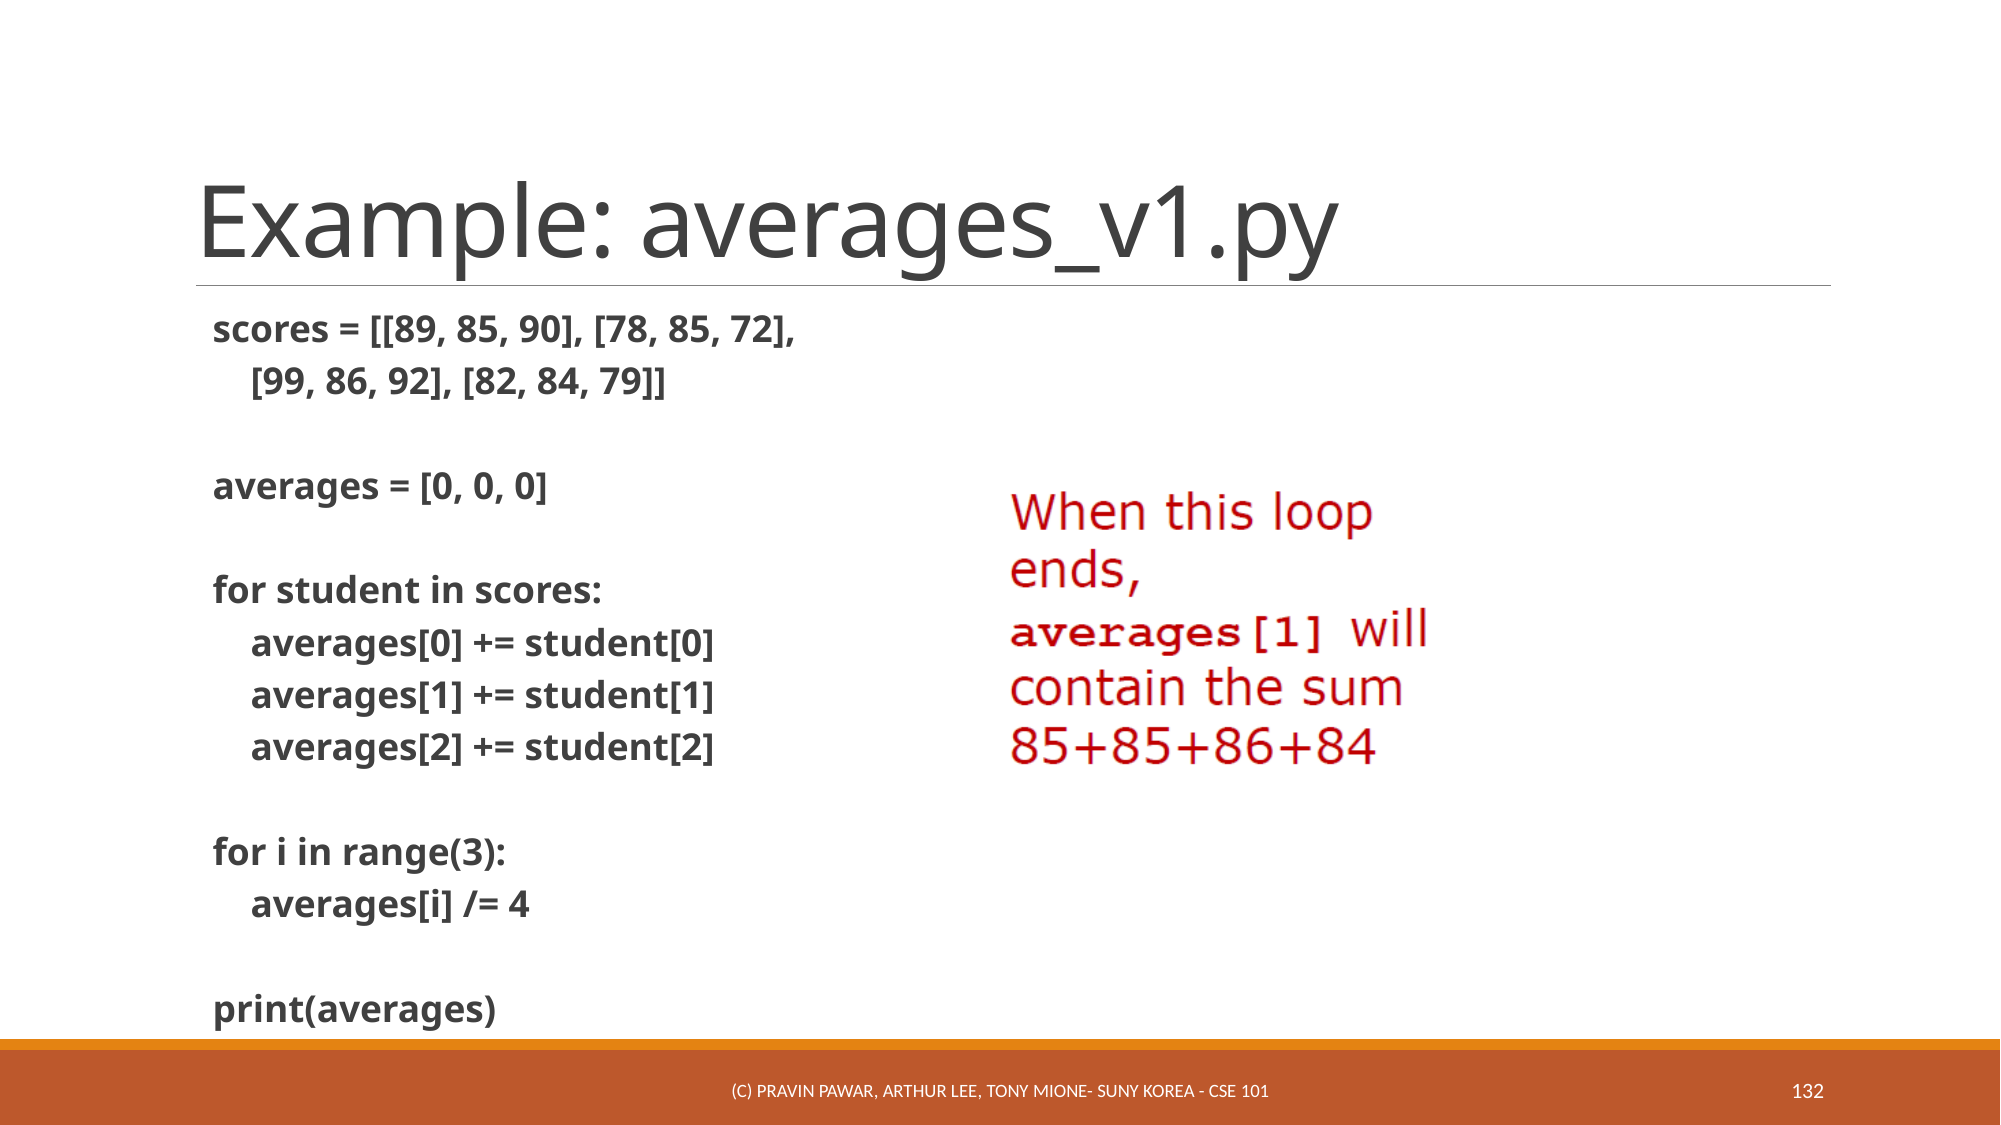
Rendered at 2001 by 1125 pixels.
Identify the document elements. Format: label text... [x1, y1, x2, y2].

picture [996, 482, 1449, 793]
slide_number 132 [1624, 1059, 1840, 1120]
list scores = [[89, 85, 90], [78, 85, 72], [99, 86, 92], [82, 84, 79]] averages = [0, 0, 0] for student in scores: averages[0] += student[0] averages[1] += student[1] averages[2] += student[2] for i in range(3): averages[i] /= 4 print(averages) [180, 302, 1830, 1041]
title Example: averages_v1.py [180, 47, 1830, 285]
footer (c) Pravin Pawar, Arthur Lee, Tony Mione- SUNY Korea - CSE 101 [604, 1059, 1396, 1120]
